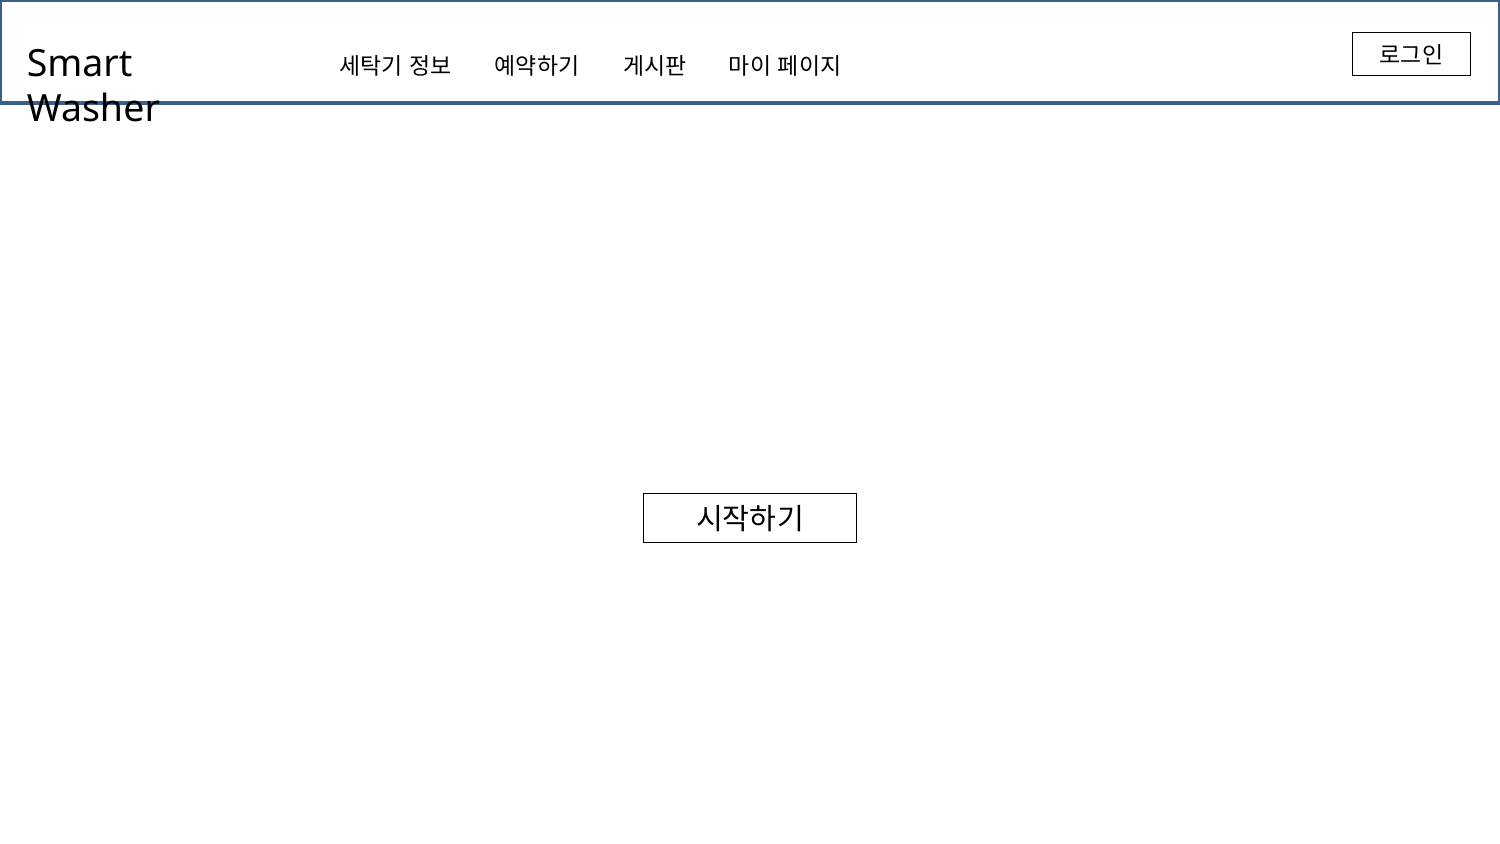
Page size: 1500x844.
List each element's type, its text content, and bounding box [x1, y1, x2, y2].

text_box 마이 페이지 [702, 44, 868, 87]
text_box 시작하기 [643, 493, 857, 543]
text_box 로그인 [1352, 32, 1471, 76]
text_box 예약하기 [479, 44, 584, 87]
text_box 게시판 [584, 44, 702, 87]
text_box Smart Washer [12, 32, 278, 137]
text_box 세탁기 정보 [312, 44, 479, 87]
text_box [0, 0, 1500, 105]
